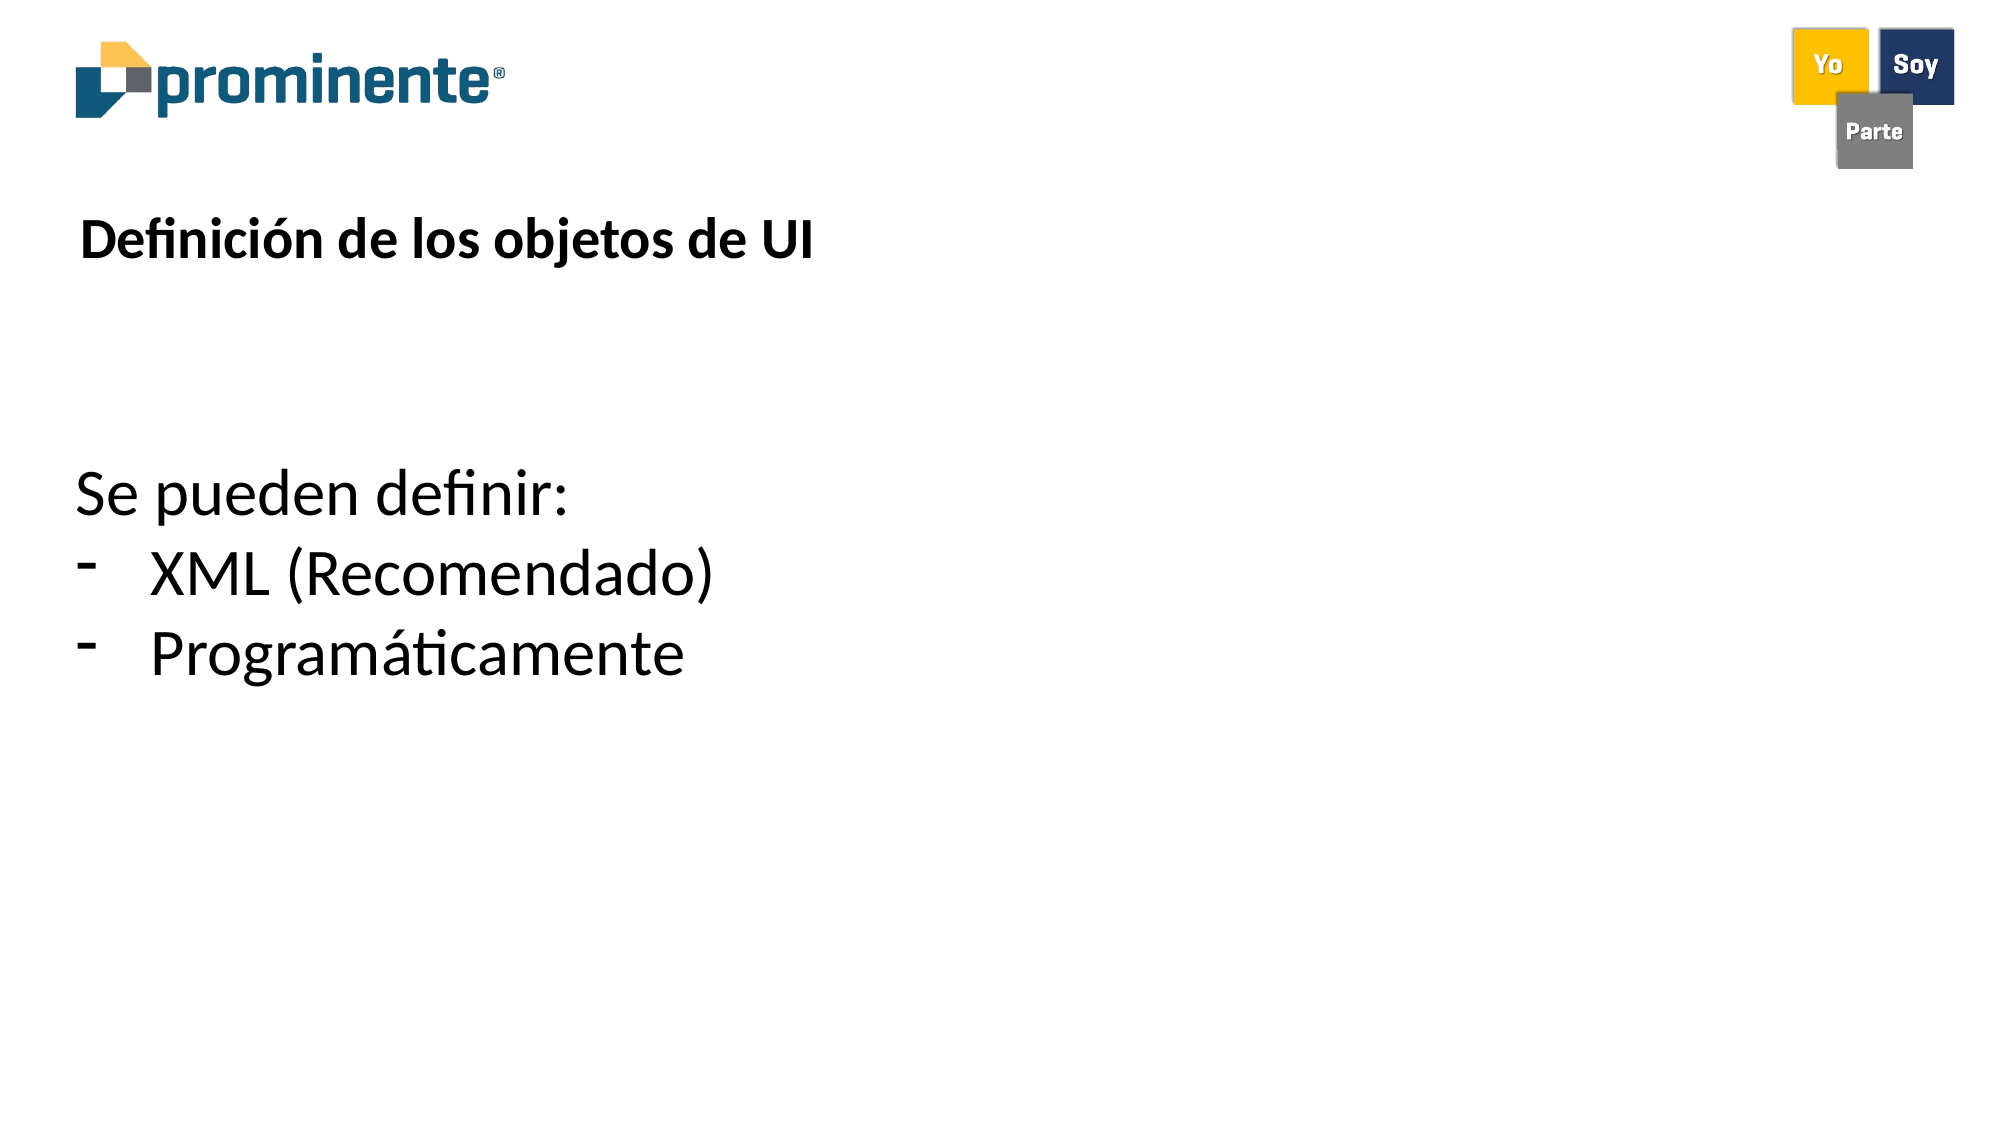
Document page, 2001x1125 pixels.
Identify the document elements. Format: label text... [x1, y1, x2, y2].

picture [0, 0, 562, 193]
text_box Se pueden definir: XML (Recomendado) Programáticamente [60, 441, 1974, 697]
text_box Definición de los objetos de UI [65, 192, 830, 278]
picture [1776, 0, 1974, 198]
